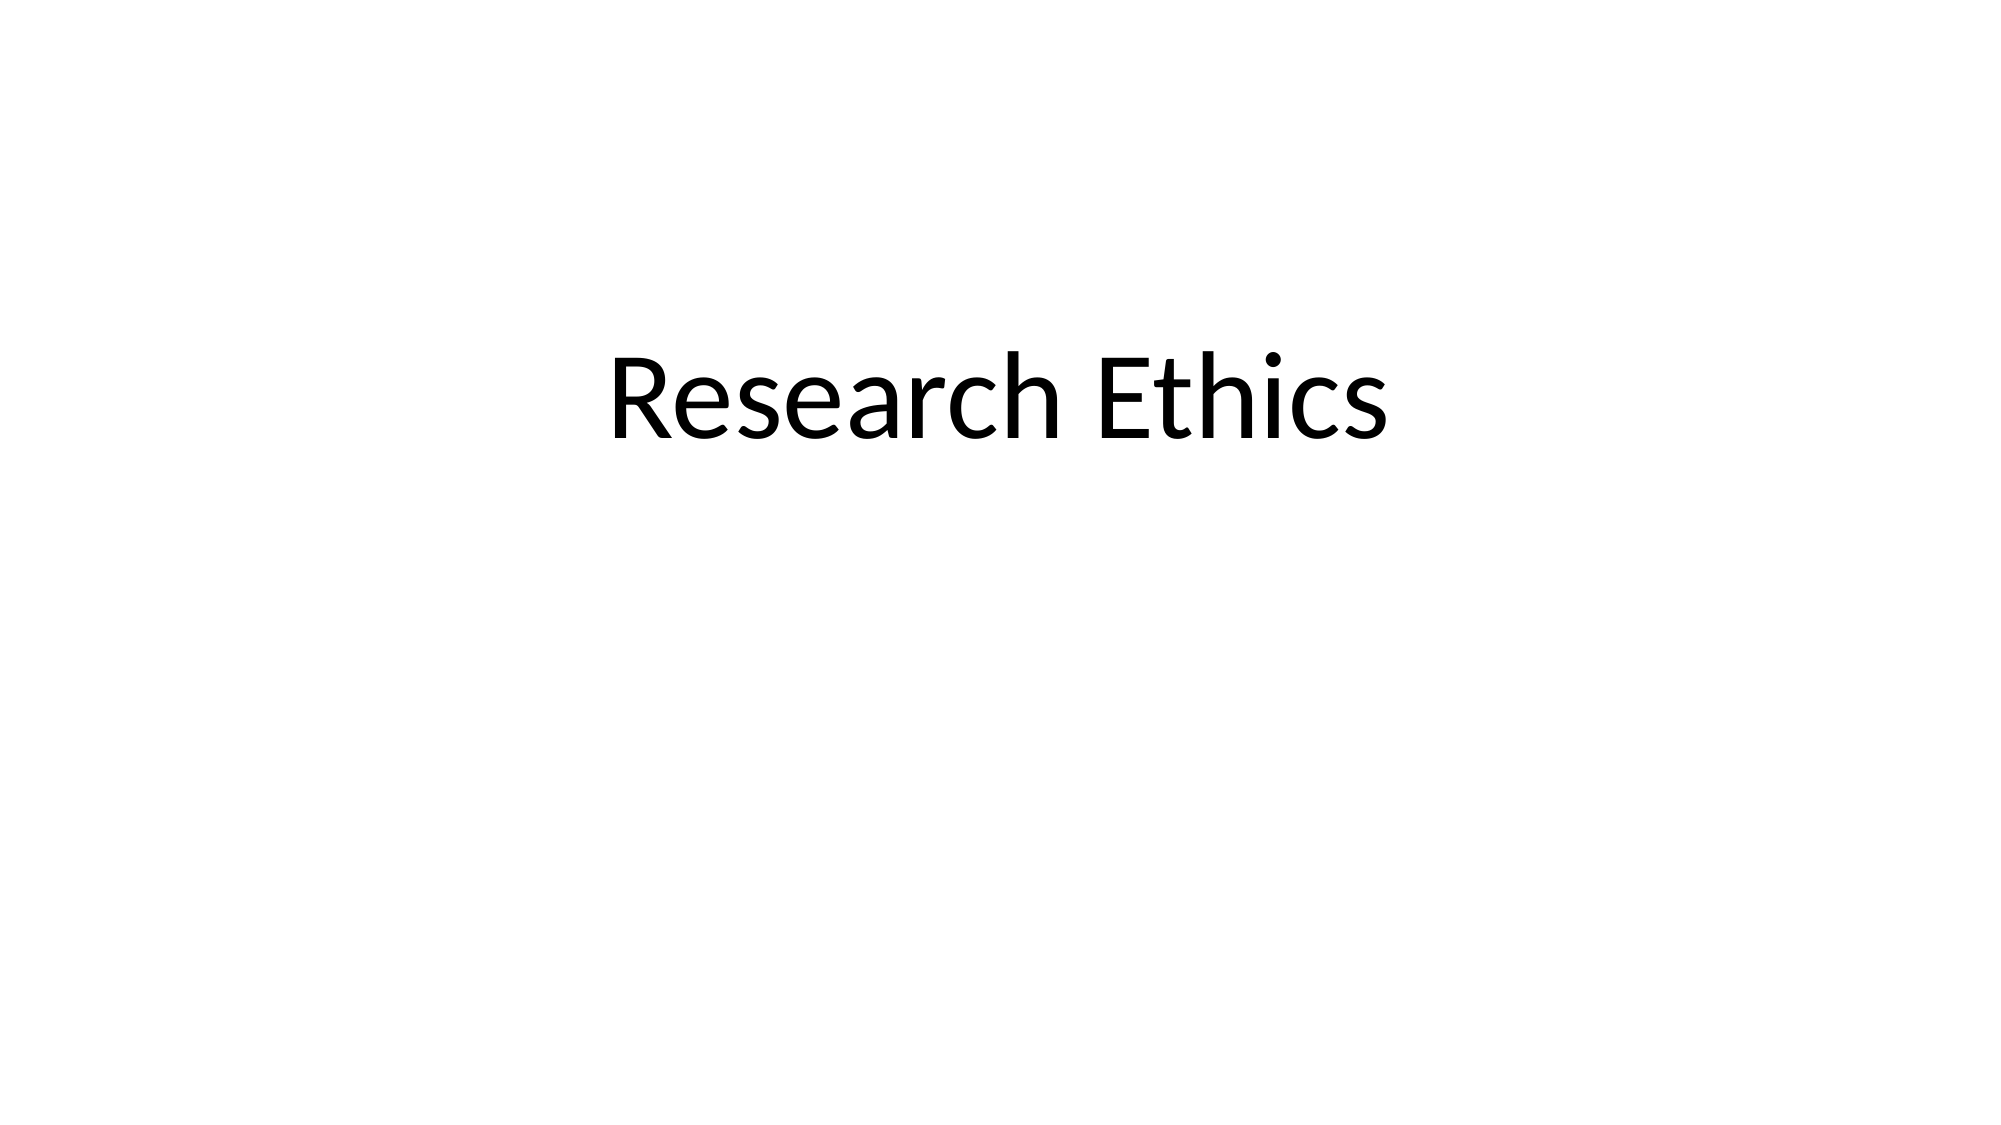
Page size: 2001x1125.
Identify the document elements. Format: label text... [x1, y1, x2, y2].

title Research Ethics [136, 280, 1862, 474]
